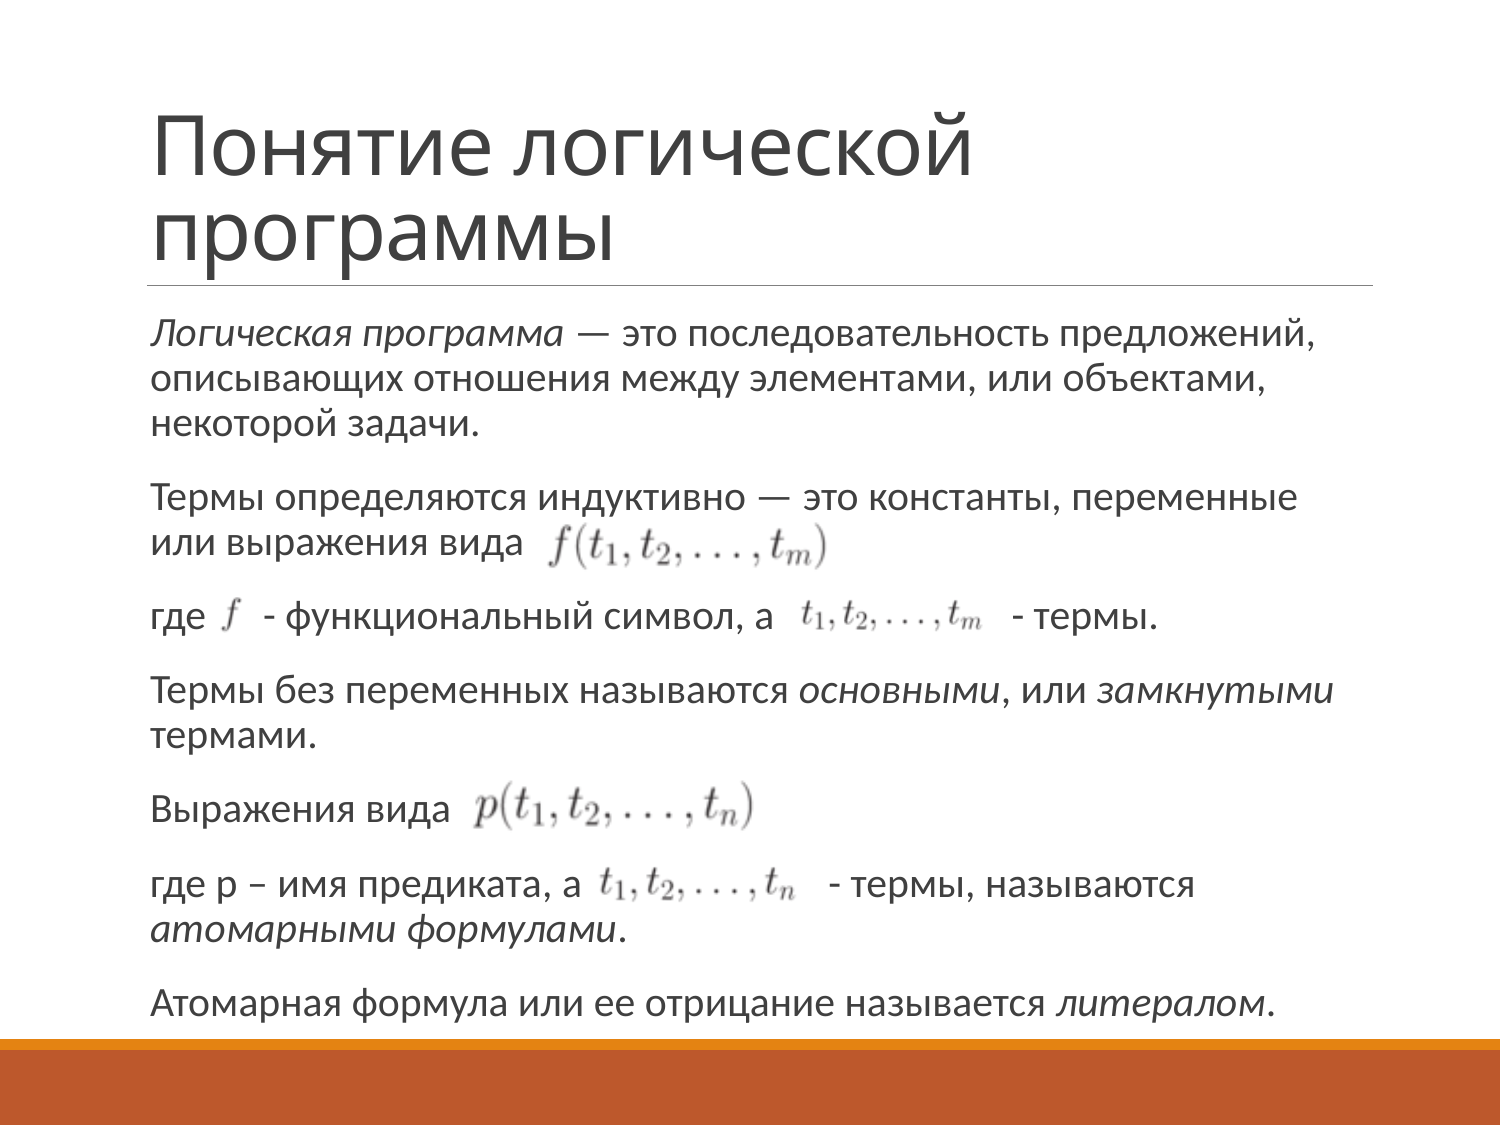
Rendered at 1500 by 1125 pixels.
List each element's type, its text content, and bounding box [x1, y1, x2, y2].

title Понятие логической программы [135, 47, 1373, 285]
picture [216, 596, 248, 634]
list Логическая программа — это последовательность предложений, описывающих отношения между элементами, или объектами, некоторой задачи. Термы определяются индуктивно — это константы, переменные или выражения вида где - функциональный символ, а - термы. Термы без переменных называются основными, или замкнутыми термами. Выражения вида где р – имя предиката, а - термы, называются атомарными формулами. Атомарная формула или ее отрицание называется литералом. [135, 302, 1373, 1042]
picture [798, 599, 986, 634]
picture [597, 866, 800, 905]
picture [542, 520, 832, 572]
picture [469, 779, 759, 834]
